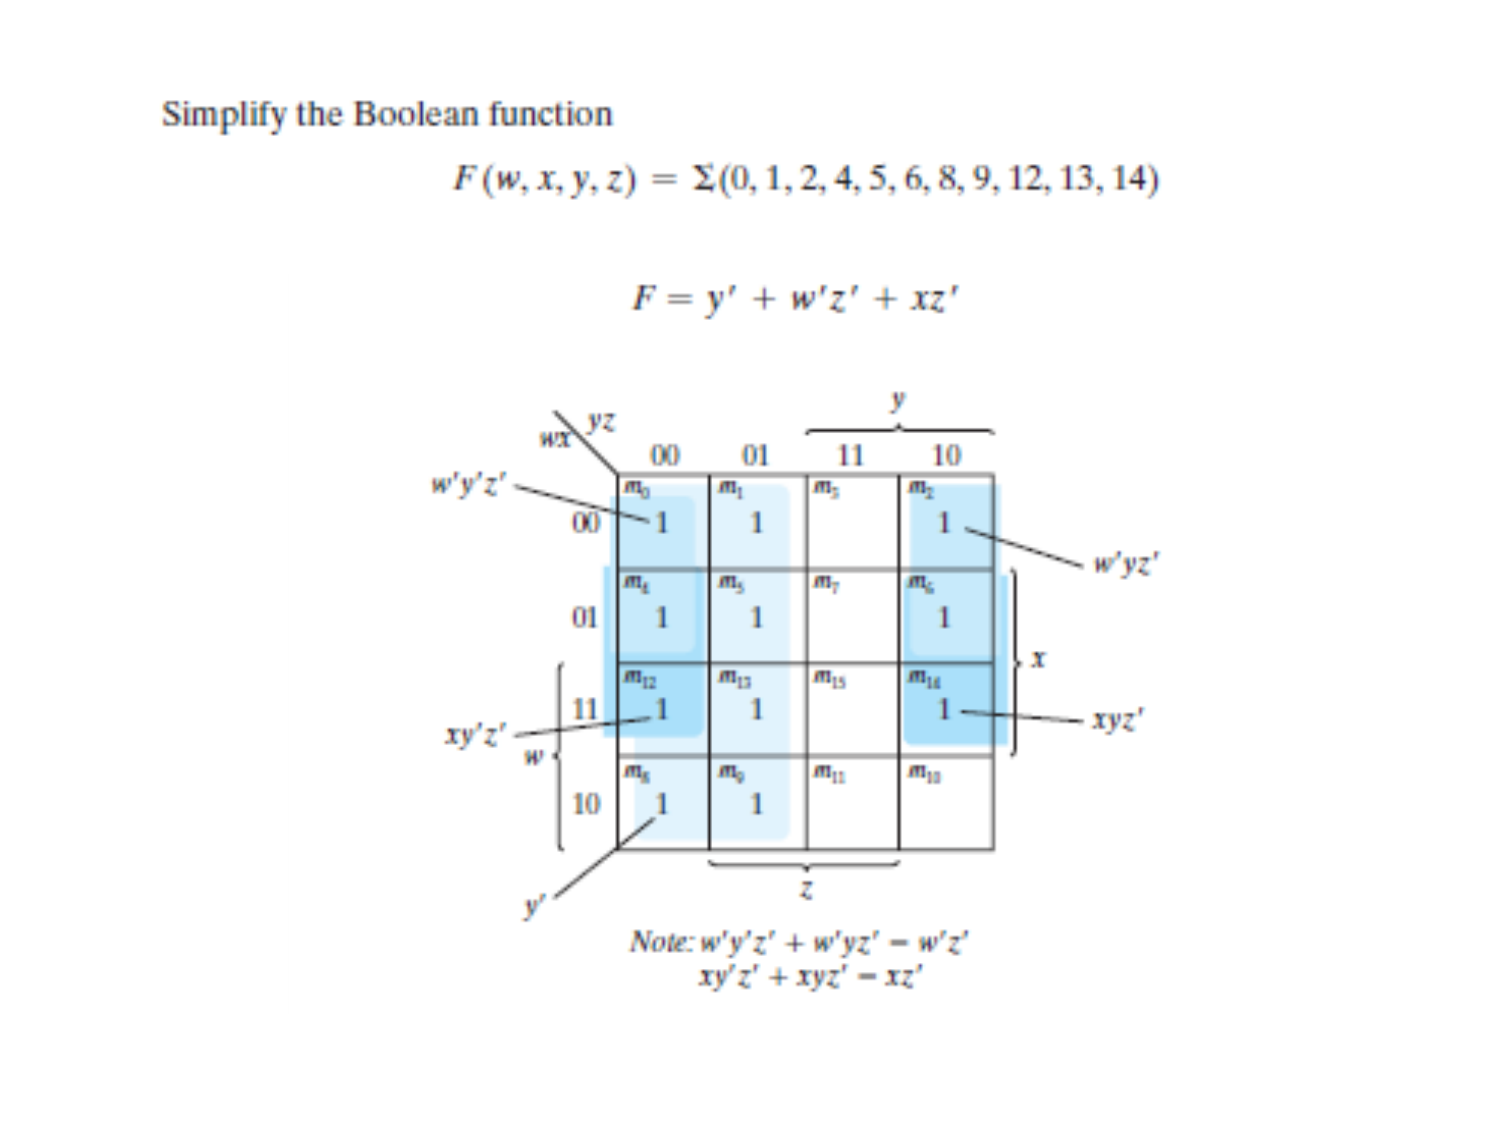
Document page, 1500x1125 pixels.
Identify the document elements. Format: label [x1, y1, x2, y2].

list [137, 87, 1240, 218]
picture [287, 274, 1247, 1015]
